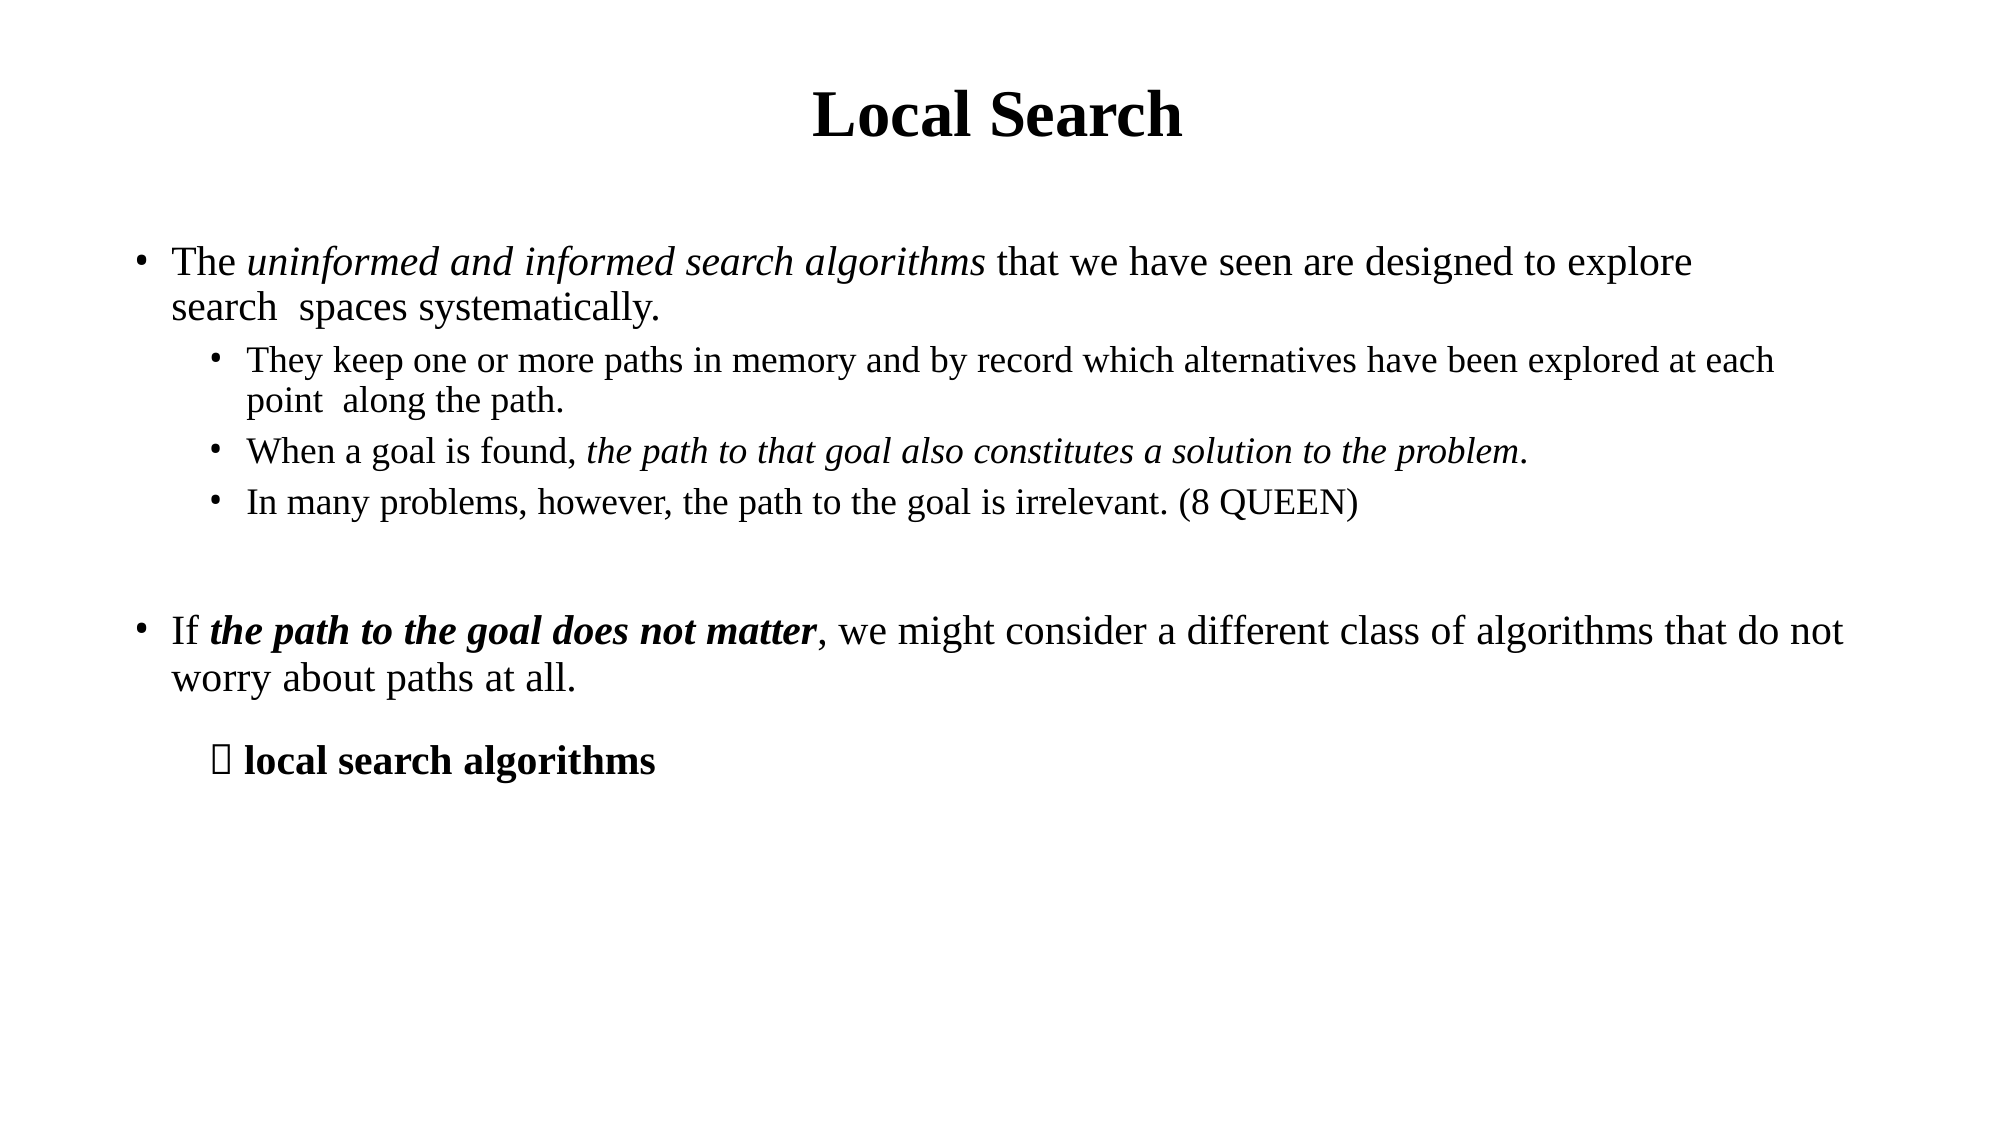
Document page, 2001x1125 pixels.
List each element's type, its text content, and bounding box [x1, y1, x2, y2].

text_box The uninformed and informed search algorithms that we have seen are designed to explore search spaces systematically. They keep one or more paths in memory and by record which alternatives have been explored at each point along the path. When a goal is found, the path to that goal also constitutes a solution to the problem. In many problems, however, the path to the goal is irrelevant. (8 QUEEN) If the path to the goal does not matter, we might consider a different class of algorithms that do not worry about paths at all.  local search algorithms [131, 231, 1859, 783]
title Local Search [810, 67, 1187, 231]
